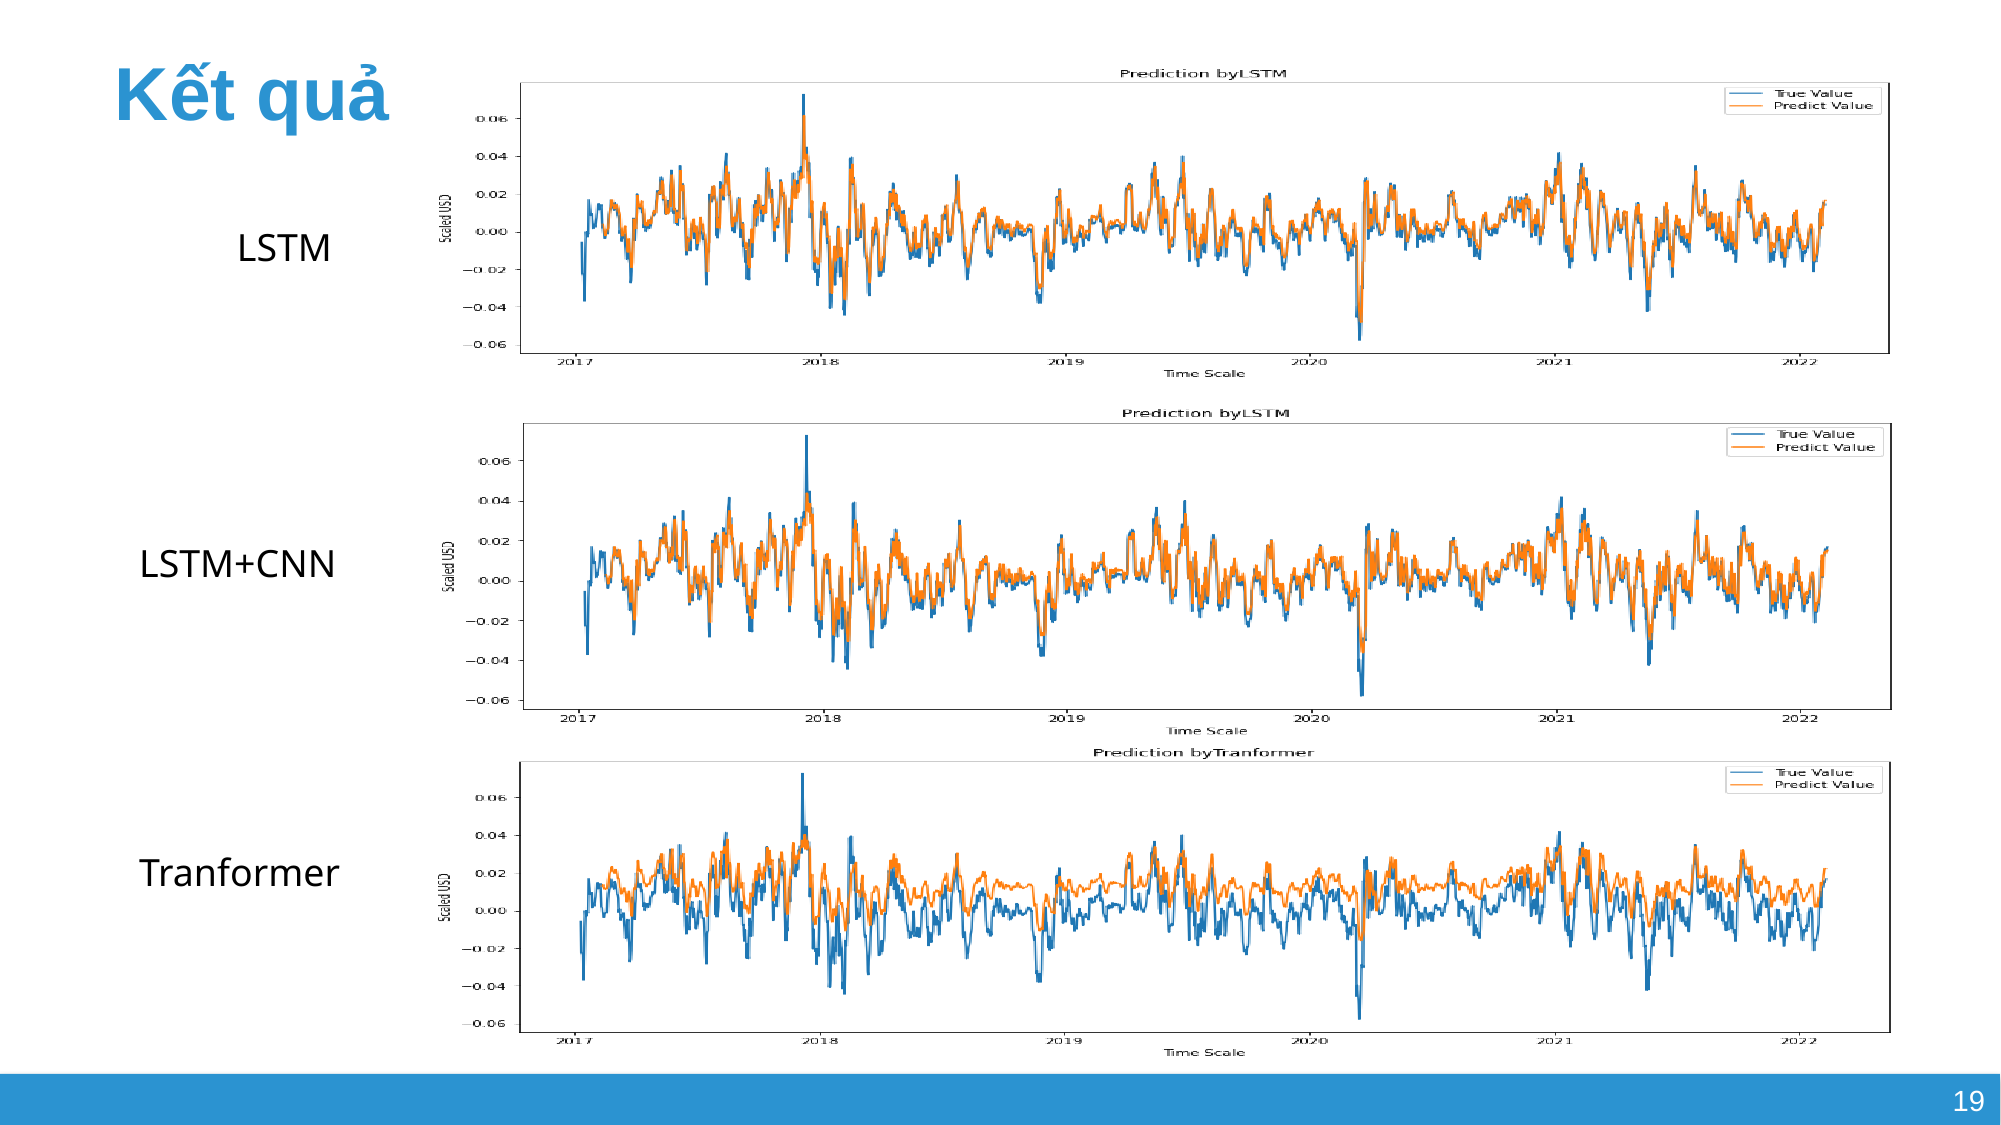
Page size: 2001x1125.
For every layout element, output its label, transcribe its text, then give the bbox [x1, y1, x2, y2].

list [430, 63, 1898, 384]
text_box LSTM+CNN [124, 532, 427, 592]
text_box LSTM [222, 217, 347, 277]
text_box Tranformer [124, 842, 424, 902]
title Kết quả [99, 32, 1901, 148]
picture [429, 402, 1901, 1063]
